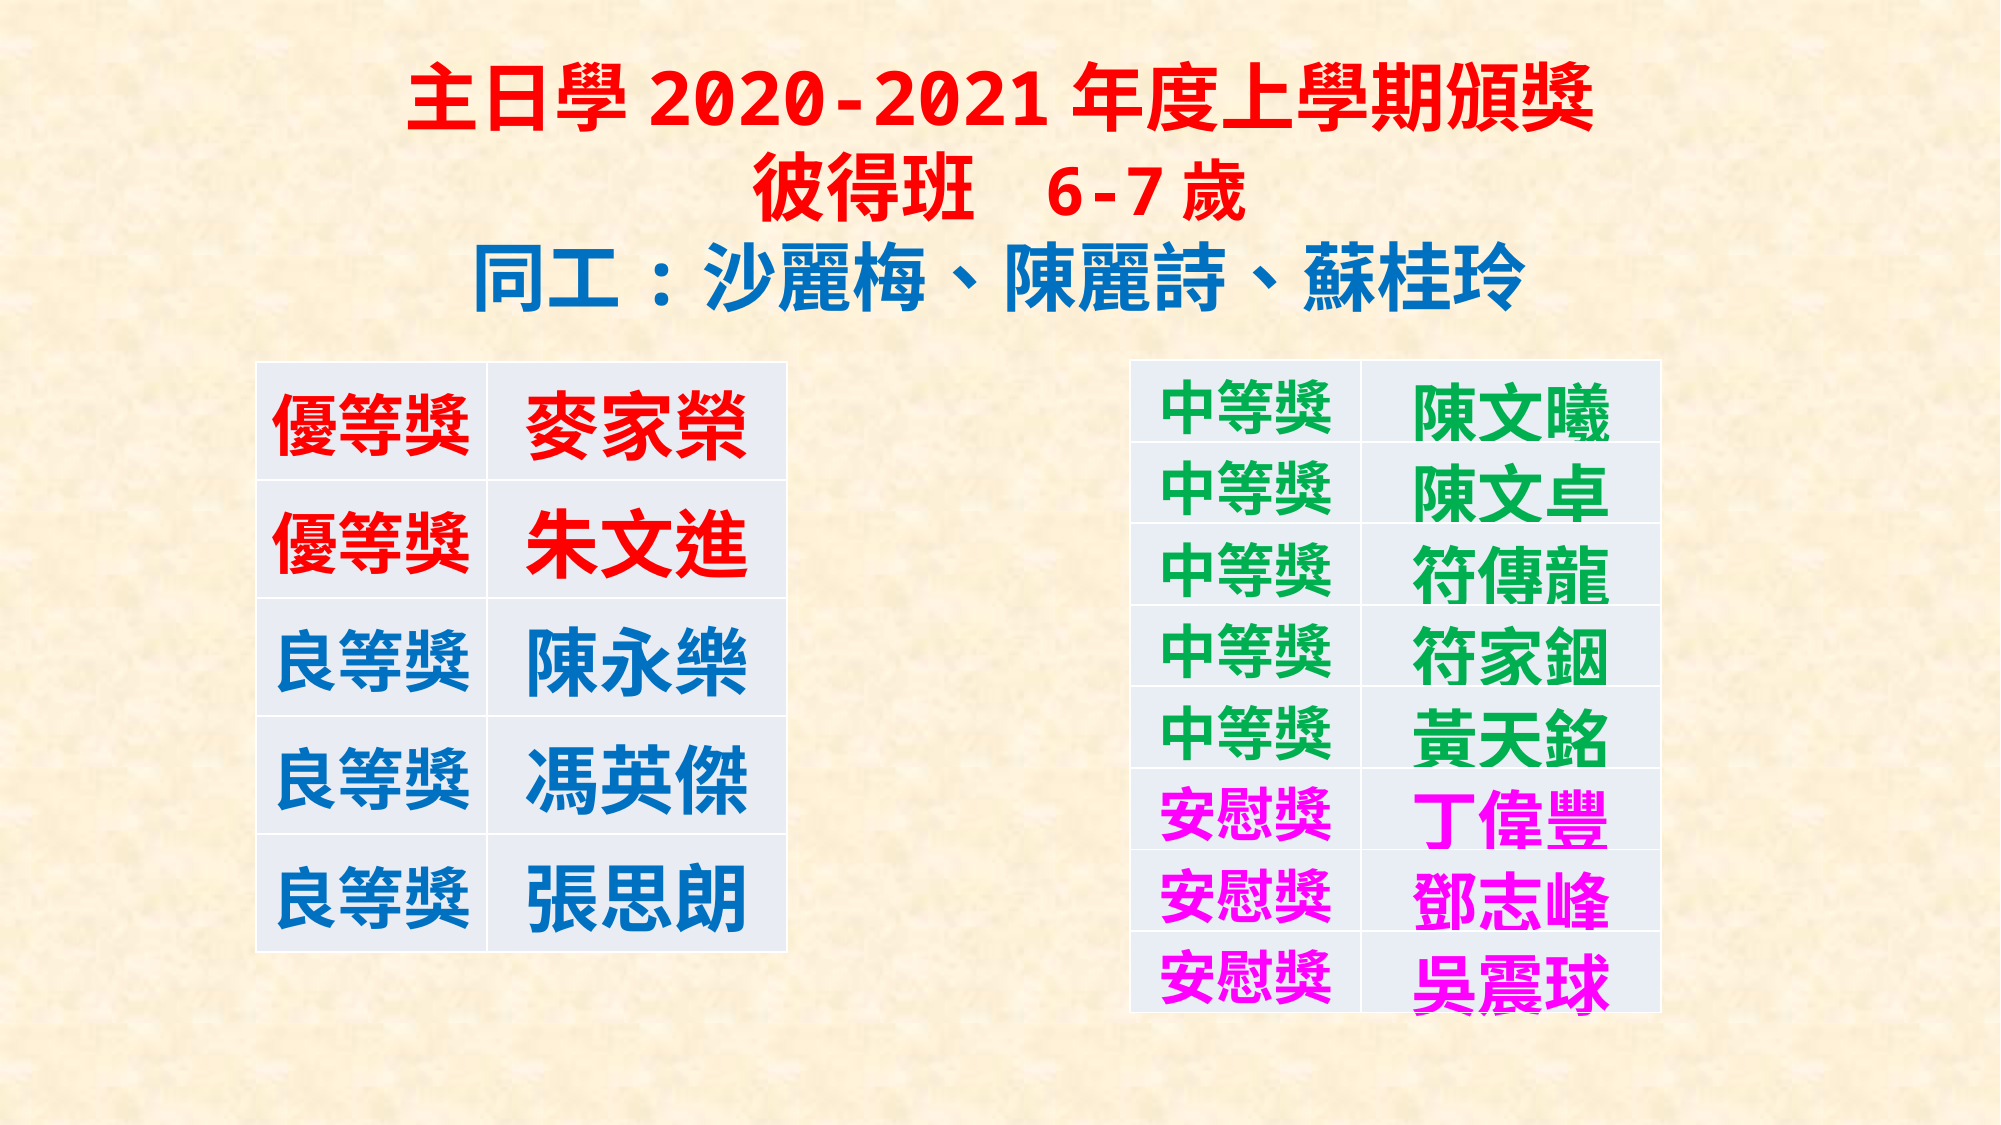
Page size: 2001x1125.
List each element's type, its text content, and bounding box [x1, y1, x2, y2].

table_cell 朱文進 [488, 481, 786, 597]
table_cell 符家銦 [1362, 606, 1660, 685]
table_cell 張思朗 [488, 835, 786, 951]
table_cell 中等獎 [1131, 606, 1360, 685]
table_cell 丁偉豐 [1362, 769, 1660, 849]
table_cell 中等獎 [1131, 443, 1360, 522]
table_cell 符傳龍 [1362, 524, 1660, 604]
text_box 主日學2020-2021年度上學期頒獎 彼得班 6-7歲 同工:沙麗梅、陳麗詩、蘇桂玲 [314, 42, 1686, 508]
table_cell 良等獎 [257, 717, 486, 833]
table_header 中等獎 [1131, 361, 1360, 441]
table_cell 陳文卓 [1362, 443, 1660, 522]
table_header 麥家榮 [488, 363, 786, 479]
table_header 優等獎 [257, 363, 486, 479]
table_cell 陳永樂 [488, 599, 786, 715]
table_cell 良等獎 [257, 835, 486, 951]
table_cell 馮英傑 [488, 717, 786, 833]
table_header 陳文曦 [1362, 361, 1660, 441]
table_cell 安慰獎 [1131, 769, 1360, 849]
table_cell 鄧志峰 [1362, 850, 1660, 930]
table_cell 安慰獎 [1131, 850, 1360, 930]
table_cell 中等獎 [1131, 687, 1360, 767]
table_cell 安慰獎 [1131, 932, 1360, 1012]
table_cell 黃天銘 [1362, 687, 1660, 767]
table_cell 優等獎 [257, 481, 486, 597]
table_cell 中等獎 [1131, 524, 1360, 604]
table_cell 吳震球 [1362, 932, 1660, 1012]
table_cell 良等獎 [257, 599, 486, 715]
picture [0, 0, 2001, 1125]
